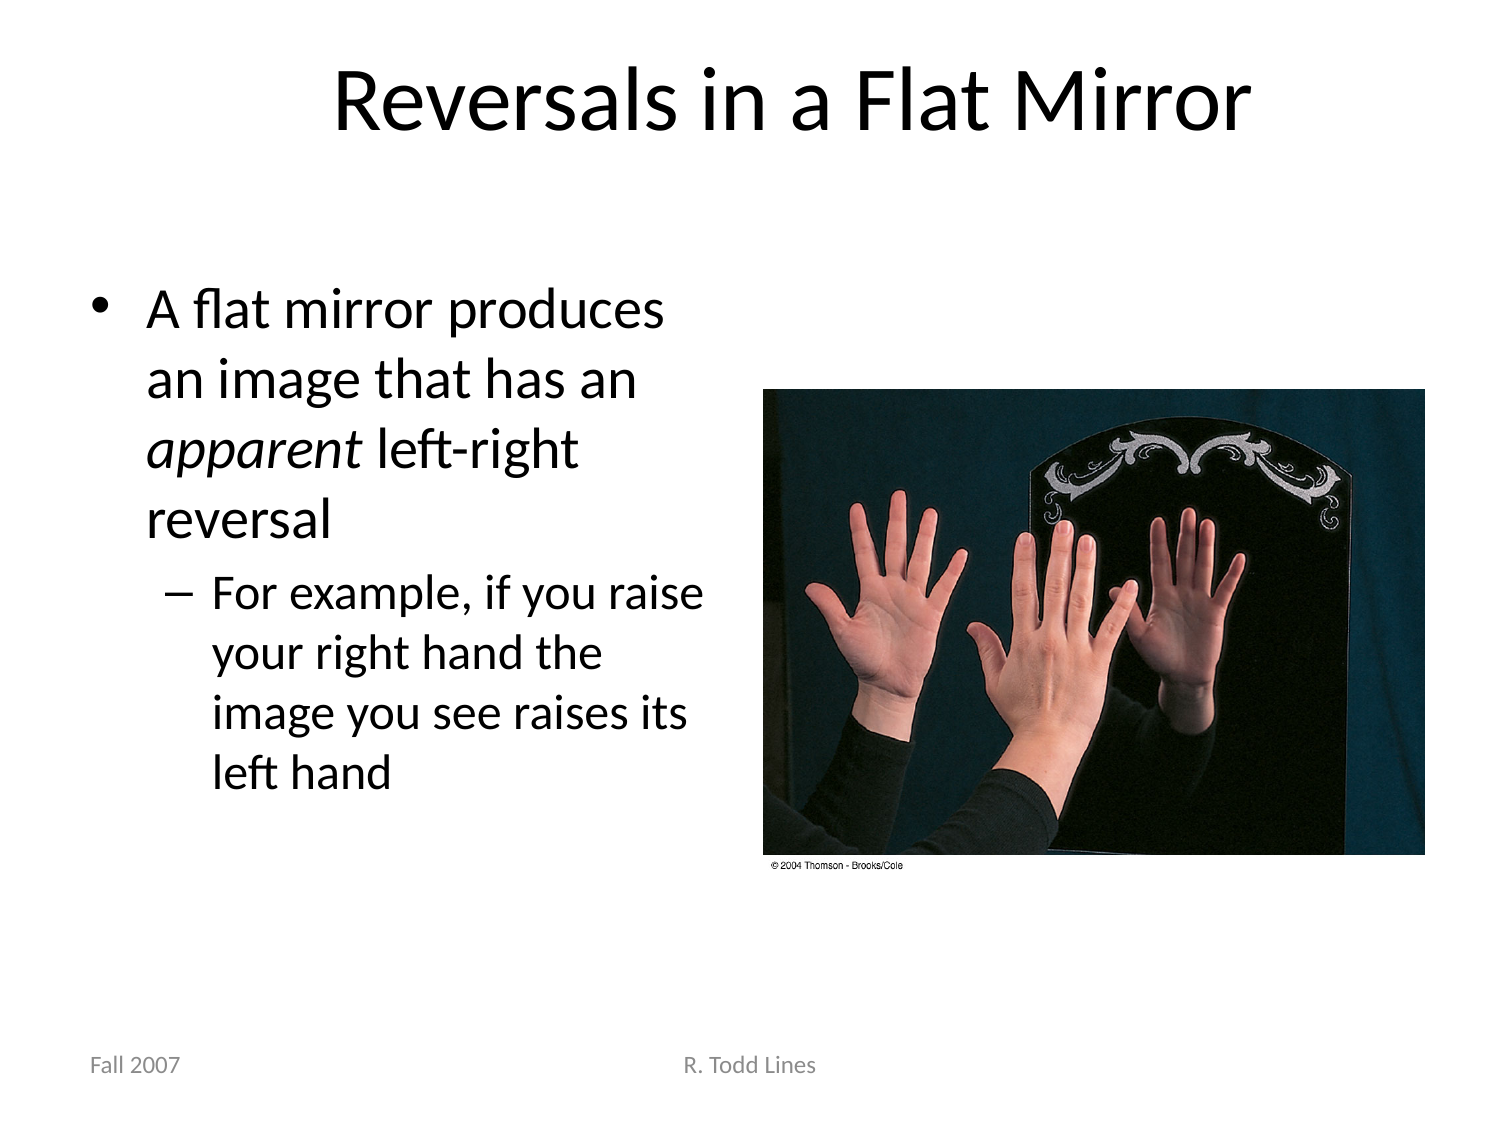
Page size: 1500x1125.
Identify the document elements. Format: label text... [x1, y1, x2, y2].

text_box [763, 389, 1426, 878]
slide_number Fall 2007 [75, 1024, 425, 1103]
title Reversals in a Flat Mirror [262, 0, 1325, 188]
list A flat mirror produces an image that has an apparent left-right reversal For example, if you raise your right hand the image you see raises its left hand [75, 262, 737, 1005]
footer R. Todd Lines [512, 1024, 988, 1103]
